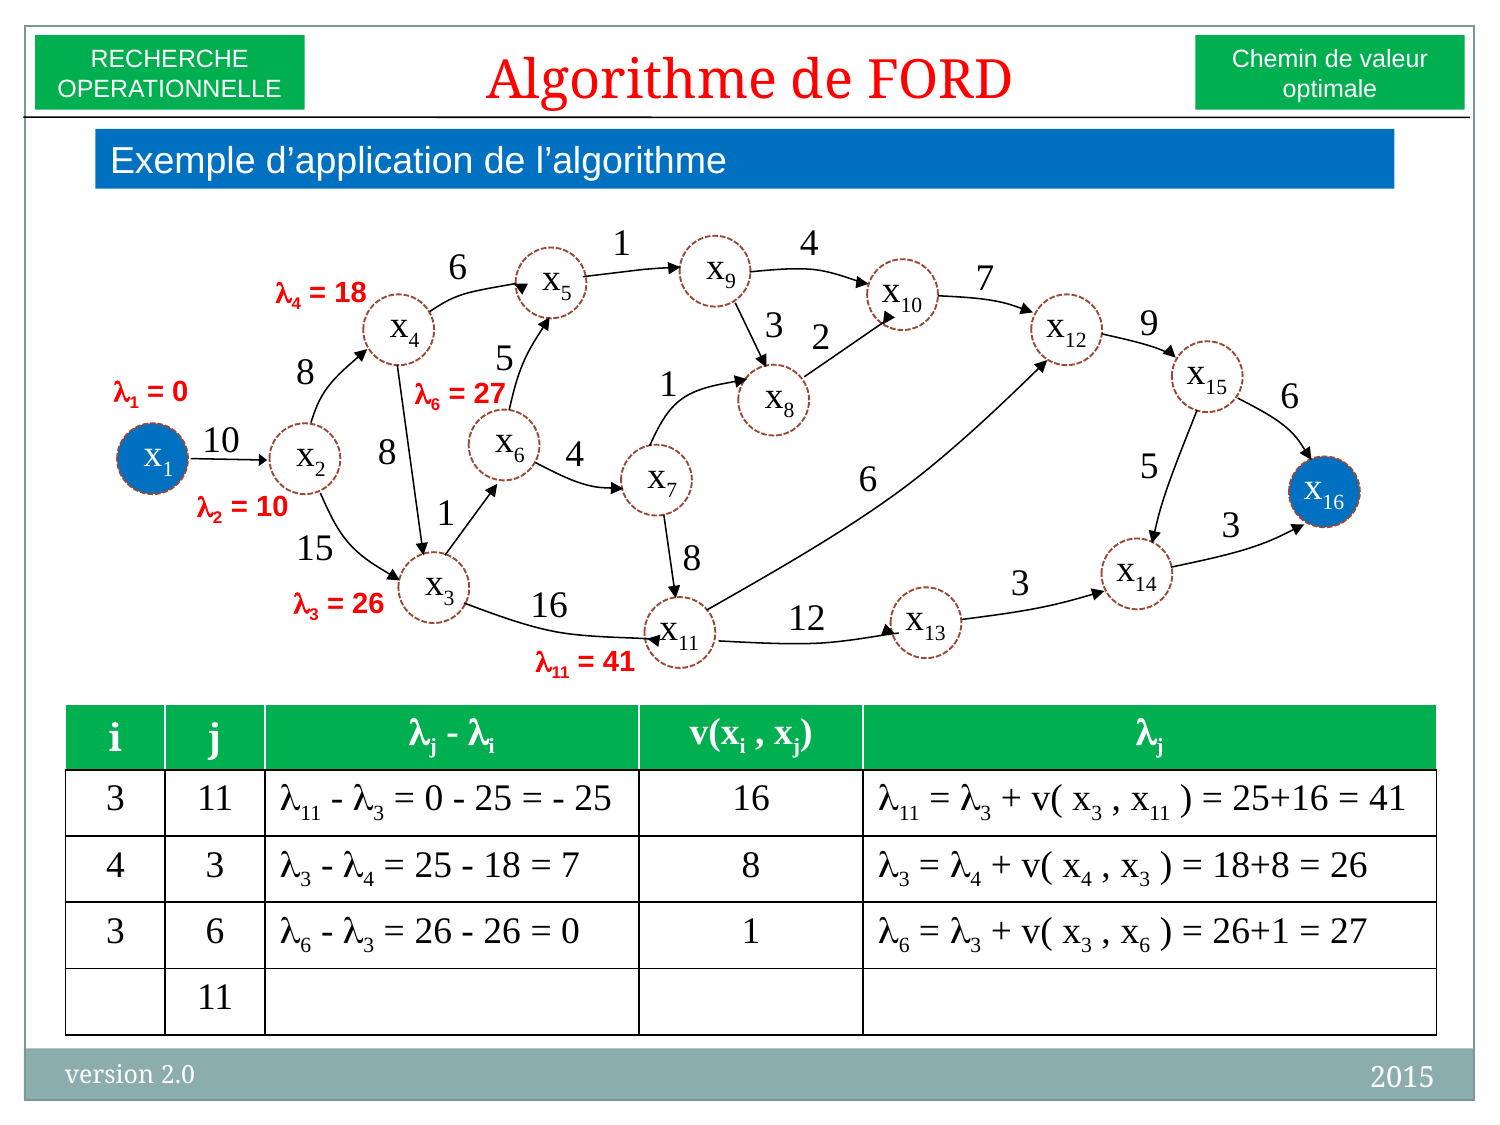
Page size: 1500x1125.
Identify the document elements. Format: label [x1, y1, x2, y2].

table_header [864, 705, 1436, 769]
table_cell [266, 969, 638, 1034]
table_cell [864, 903, 1436, 968]
table_cell [640, 969, 862, 1034]
table_cell [864, 969, 1436, 1034]
table_cell [66, 837, 164, 901]
title [316, 37, 1184, 116]
table_header [266, 705, 638, 769]
text_box [35, 35, 305, 110]
table_header [166, 705, 264, 769]
table_cell [66, 969, 164, 1034]
table_header [640, 705, 862, 769]
table_cell [640, 837, 862, 901]
table_cell [640, 771, 862, 835]
text_box [1195, 35, 1465, 110]
text_box [90, 210, 1372, 690]
table_cell [66, 903, 164, 968]
table_cell [266, 771, 638, 835]
table_cell [266, 903, 638, 968]
table_cell [864, 771, 1436, 835]
table_cell [864, 837, 1436, 901]
table_header [66, 705, 164, 769]
table_cell [166, 837, 264, 901]
table_cell [166, 969, 264, 1034]
table_cell [640, 903, 862, 968]
table_cell [166, 771, 264, 835]
footer [50, 1051, 638, 1112]
table_cell [66, 771, 164, 835]
table_cell [166, 903, 264, 968]
text_box [95, 128, 1395, 189]
slide_number [950, 1050, 1450, 1111]
table_cell [266, 837, 638, 901]
